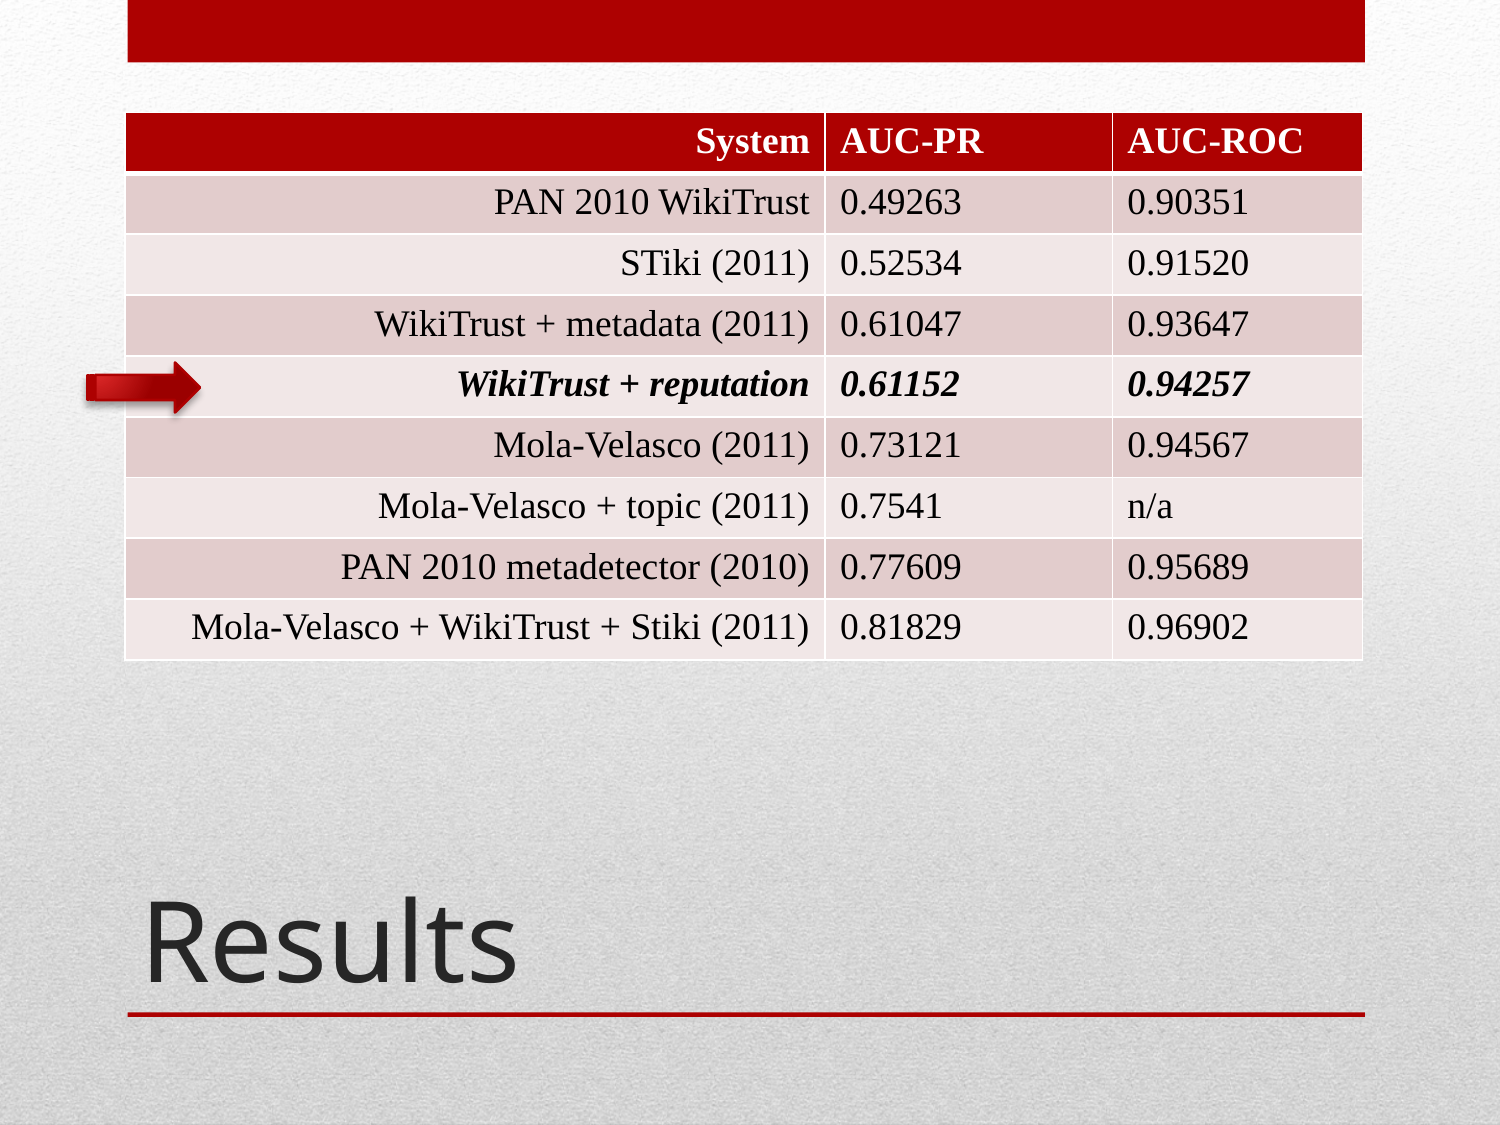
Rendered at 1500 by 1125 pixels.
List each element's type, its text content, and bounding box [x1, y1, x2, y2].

title Results [125, 750, 1238, 1013]
table_cell 0.77609 [826, 539, 1112, 598]
table_header AUC-ROC [1113, 113, 1362, 171]
table_cell WikiTrust + metadata (2011) [126, 296, 824, 355]
table_cell Mola-Velasco + WikiTrust + Stiki (2011) [126, 600, 824, 659]
table_cell 0.61152 [826, 357, 1112, 416]
table_cell 0.93647 [1113, 296, 1362, 355]
table_cell 0.61047 [826, 296, 1112, 355]
table_cell n/a [1113, 478, 1362, 537]
table_cell 0.94567 [1113, 418, 1362, 477]
table_cell 0.7541 [826, 478, 1112, 537]
table_cell 0.96902 [1113, 600, 1362, 659]
table_header AUC-PR [826, 113, 1112, 171]
table_cell 0.94257 [1113, 357, 1362, 416]
table_cell 0.73121 [826, 418, 1112, 477]
table_cell WikiTrust + reputation [126, 357, 824, 416]
table_cell 0.95689 [1113, 539, 1362, 598]
table_cell Mola-Velasco (2011) [126, 418, 824, 477]
table_cell 0.81829 [826, 600, 1112, 659]
table_cell PAN 2010 metadetector (2010) [126, 539, 824, 598]
table_header System [126, 113, 824, 171]
text_box [86, 361, 201, 414]
table_cell 0.52534 [826, 235, 1112, 294]
table_cell 0.91520 [1113, 235, 1362, 294]
table_cell 0.49263 [826, 176, 1112, 233]
table_cell 0.90351 [1113, 176, 1362, 233]
table_cell PAN 2010 WikiTrust [126, 176, 824, 233]
table_cell Mola-Velasco + topic (2011) [126, 478, 824, 537]
table_cell STiki (2011) [126, 235, 824, 294]
